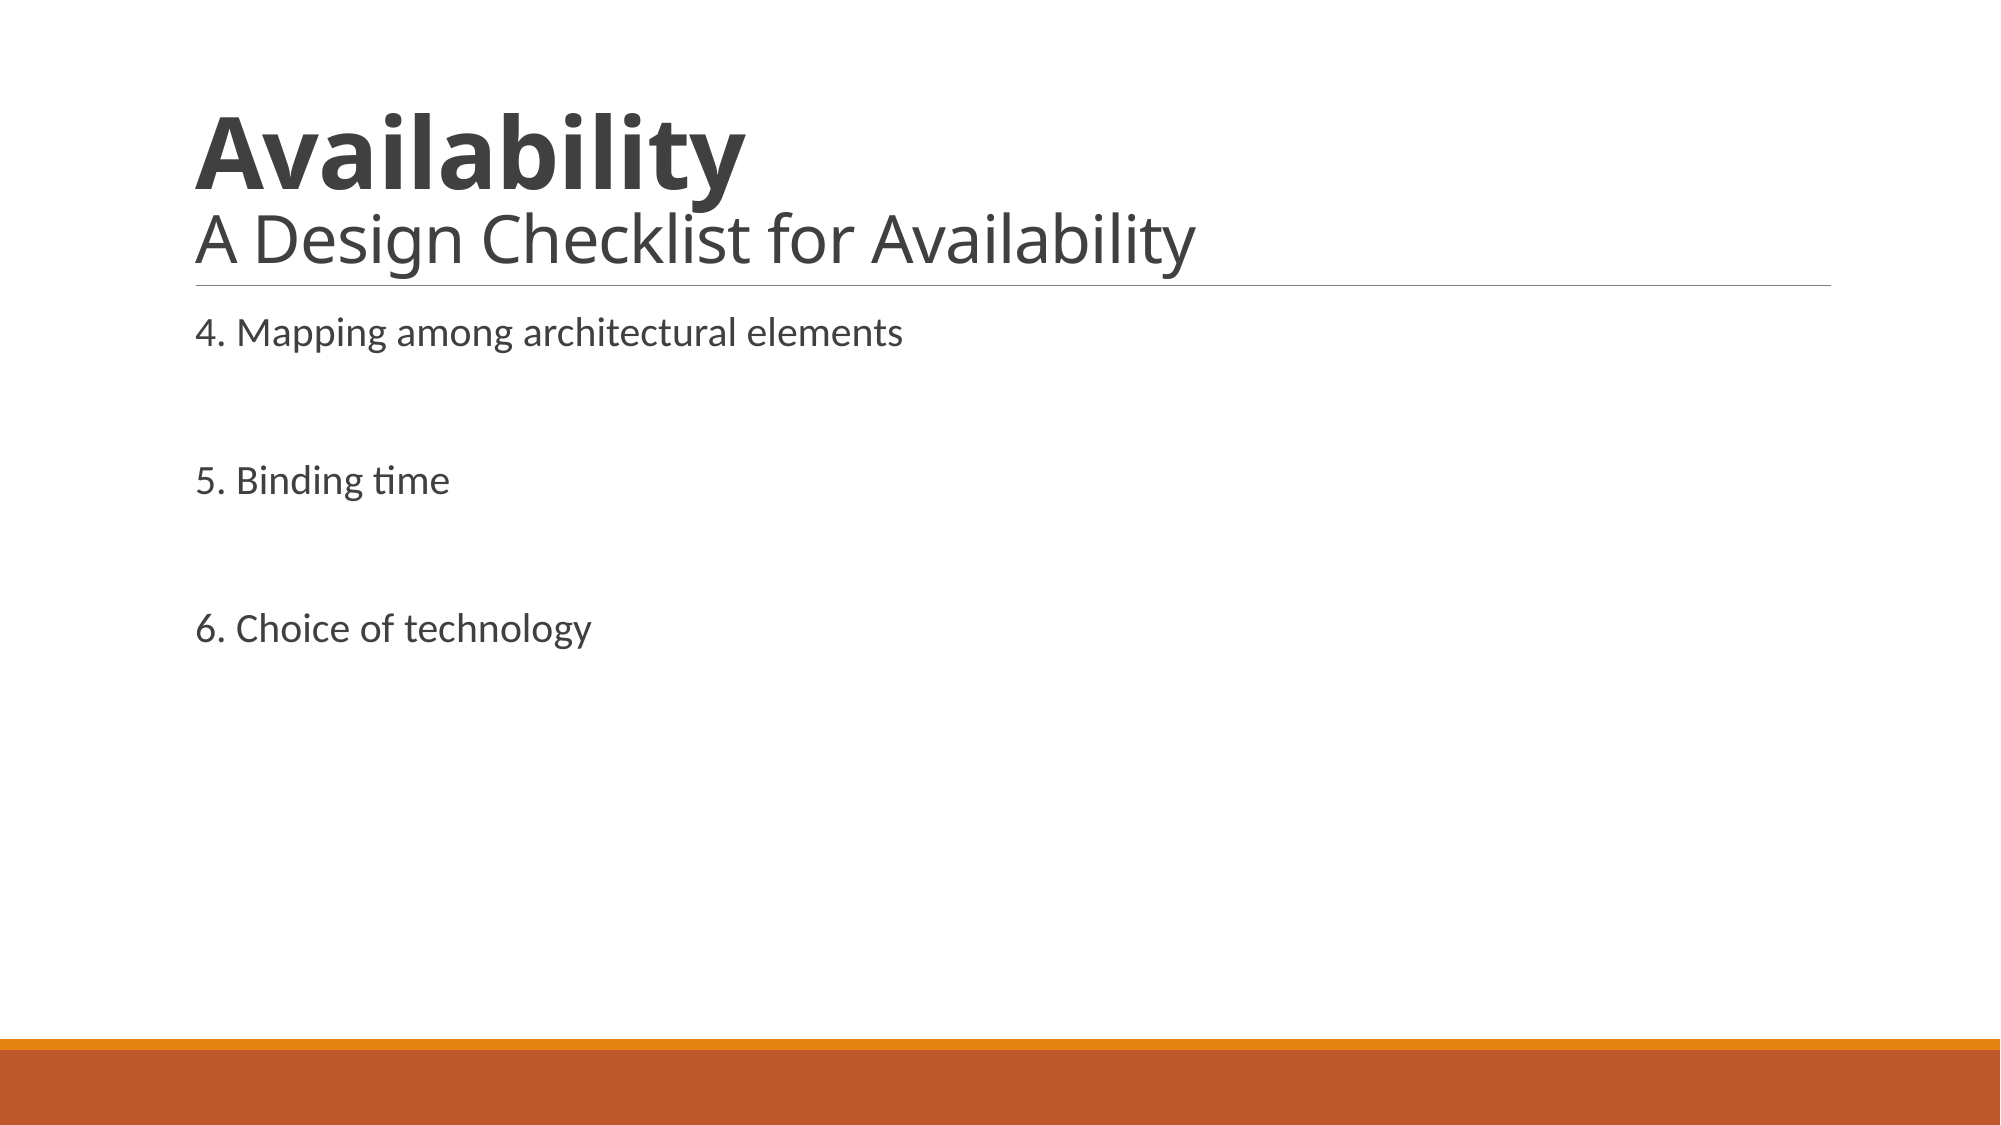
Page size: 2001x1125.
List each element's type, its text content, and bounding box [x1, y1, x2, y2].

list 4. Mapping among architectural elements 5. Binding time 6. Choice of technology [180, 302, 1830, 963]
title Availability A Design Checklist for Availability [180, 47, 1830, 285]
